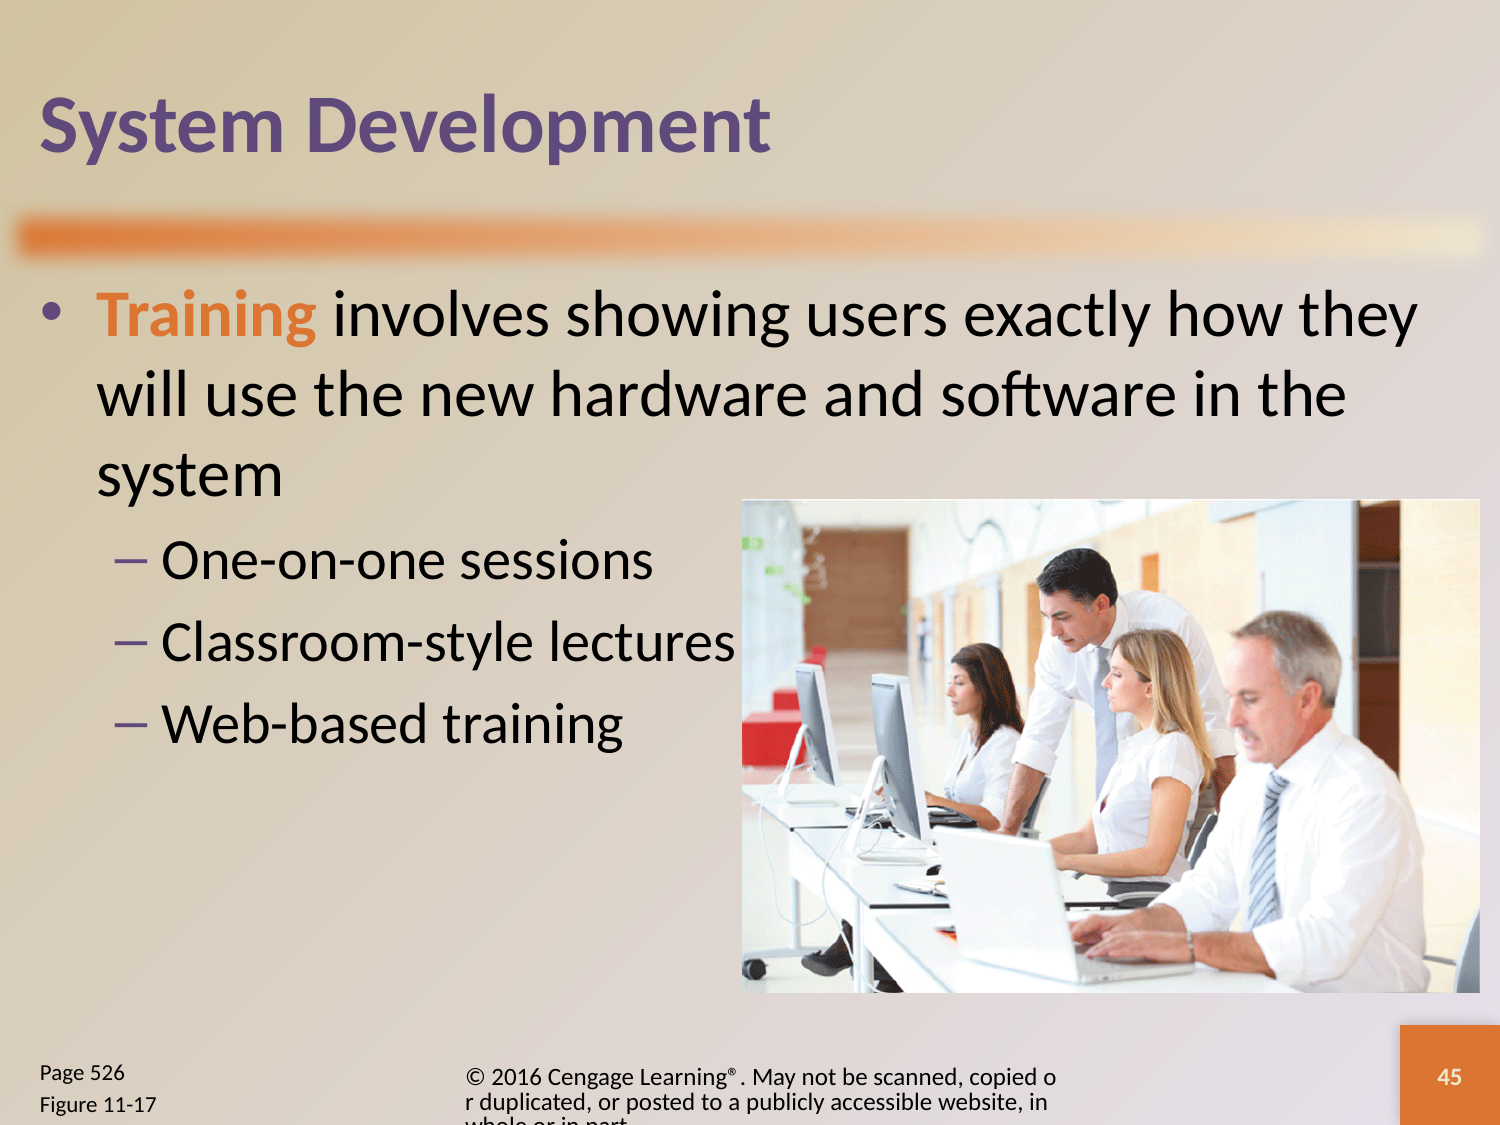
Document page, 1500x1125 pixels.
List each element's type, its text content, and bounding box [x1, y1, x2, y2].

slide_number 45 [1400, 1025, 1500, 1125]
title System Development [24, 24, 1475, 213]
picture [742, 499, 1481, 993]
list Training involves showing users exactly how they will use the new hardware and software in the system One-on-one sessions Classroom-style lectures Web-based training [24, 262, 1475, 1025]
list Page 526 Figure 11-17 [24, 1050, 300, 1125]
footer © 2016 Cengage Learning®. May not be scanned, copied or duplicated, or posted to a publicly accessible website, in whole or in part. [450, 1037, 1075, 1113]
